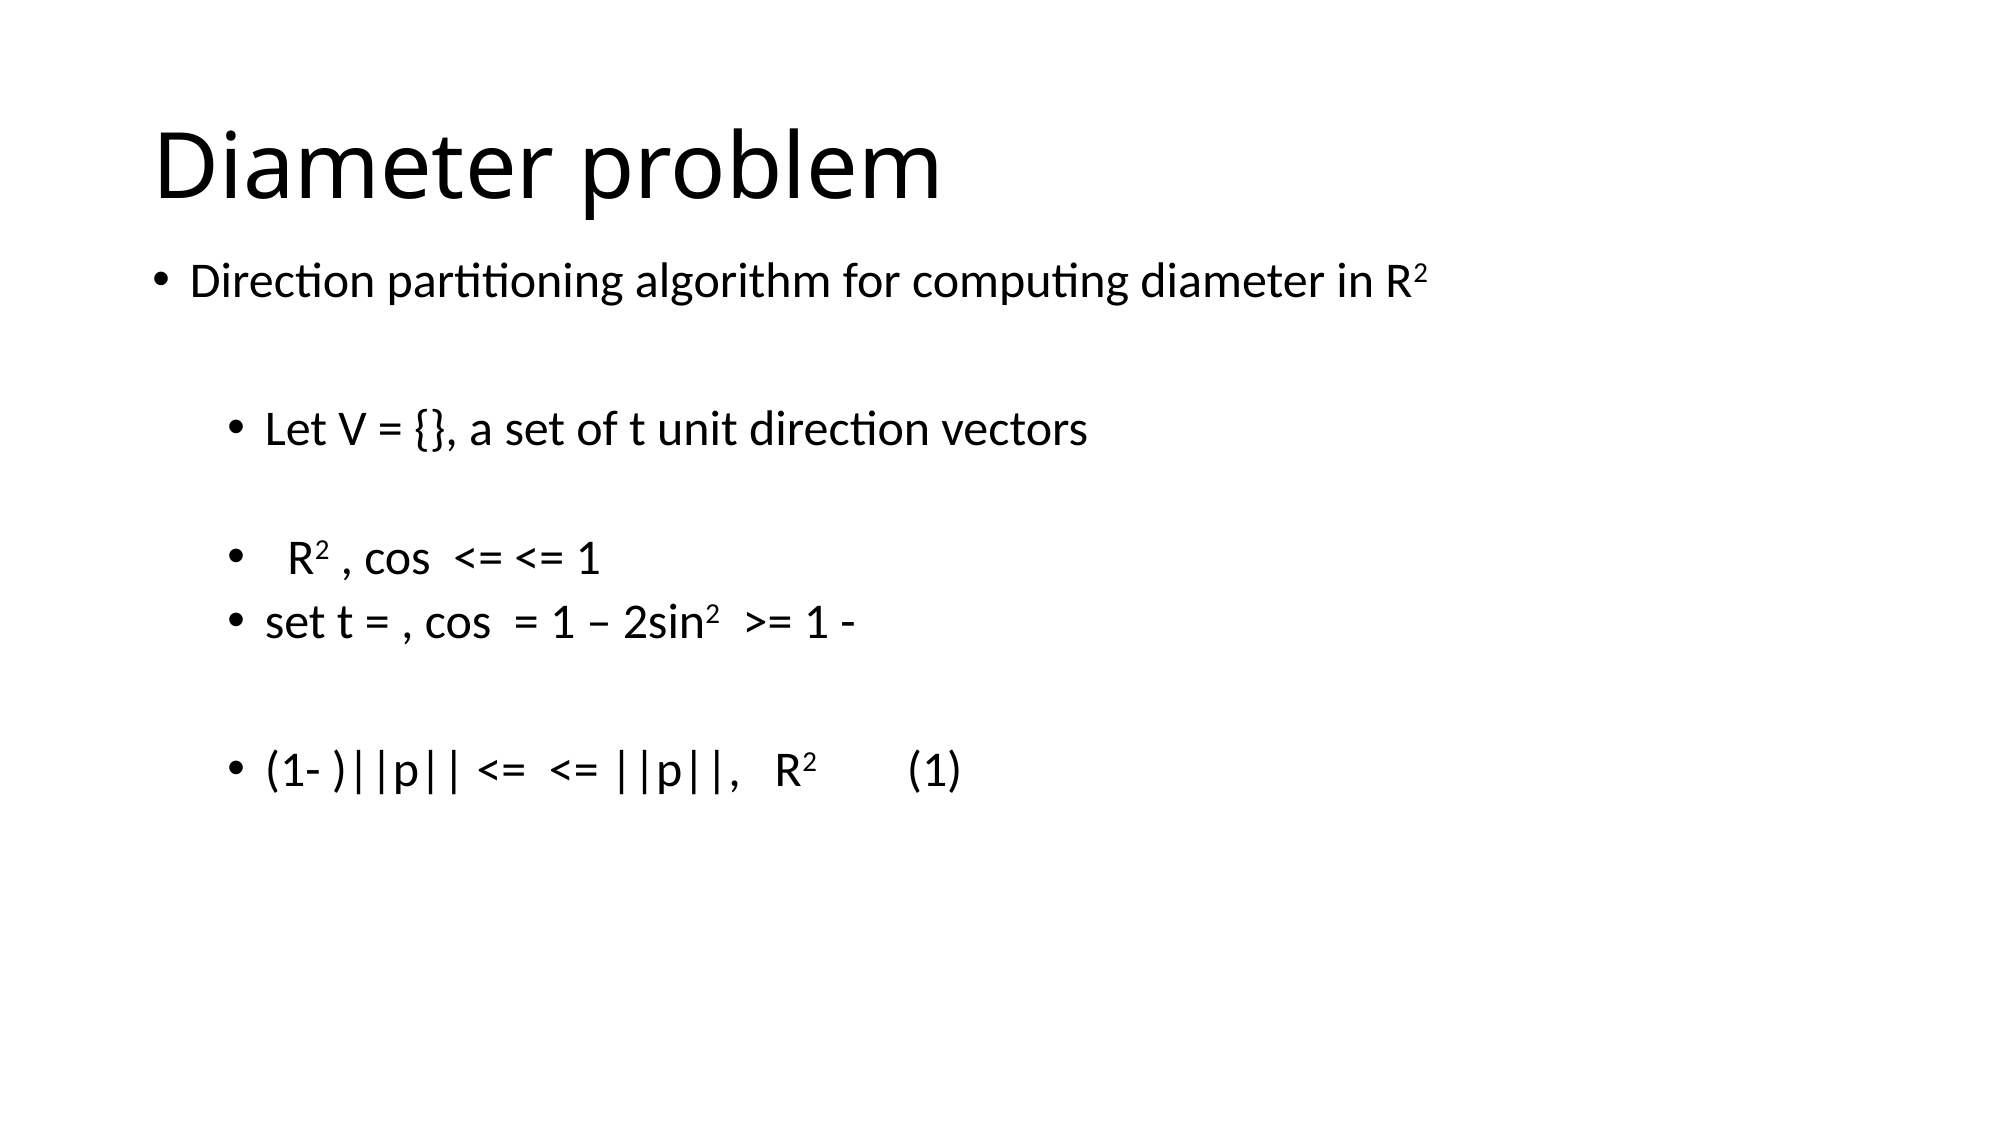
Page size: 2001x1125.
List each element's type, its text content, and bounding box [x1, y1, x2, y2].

title Diameter problem [137, 59, 1863, 278]
